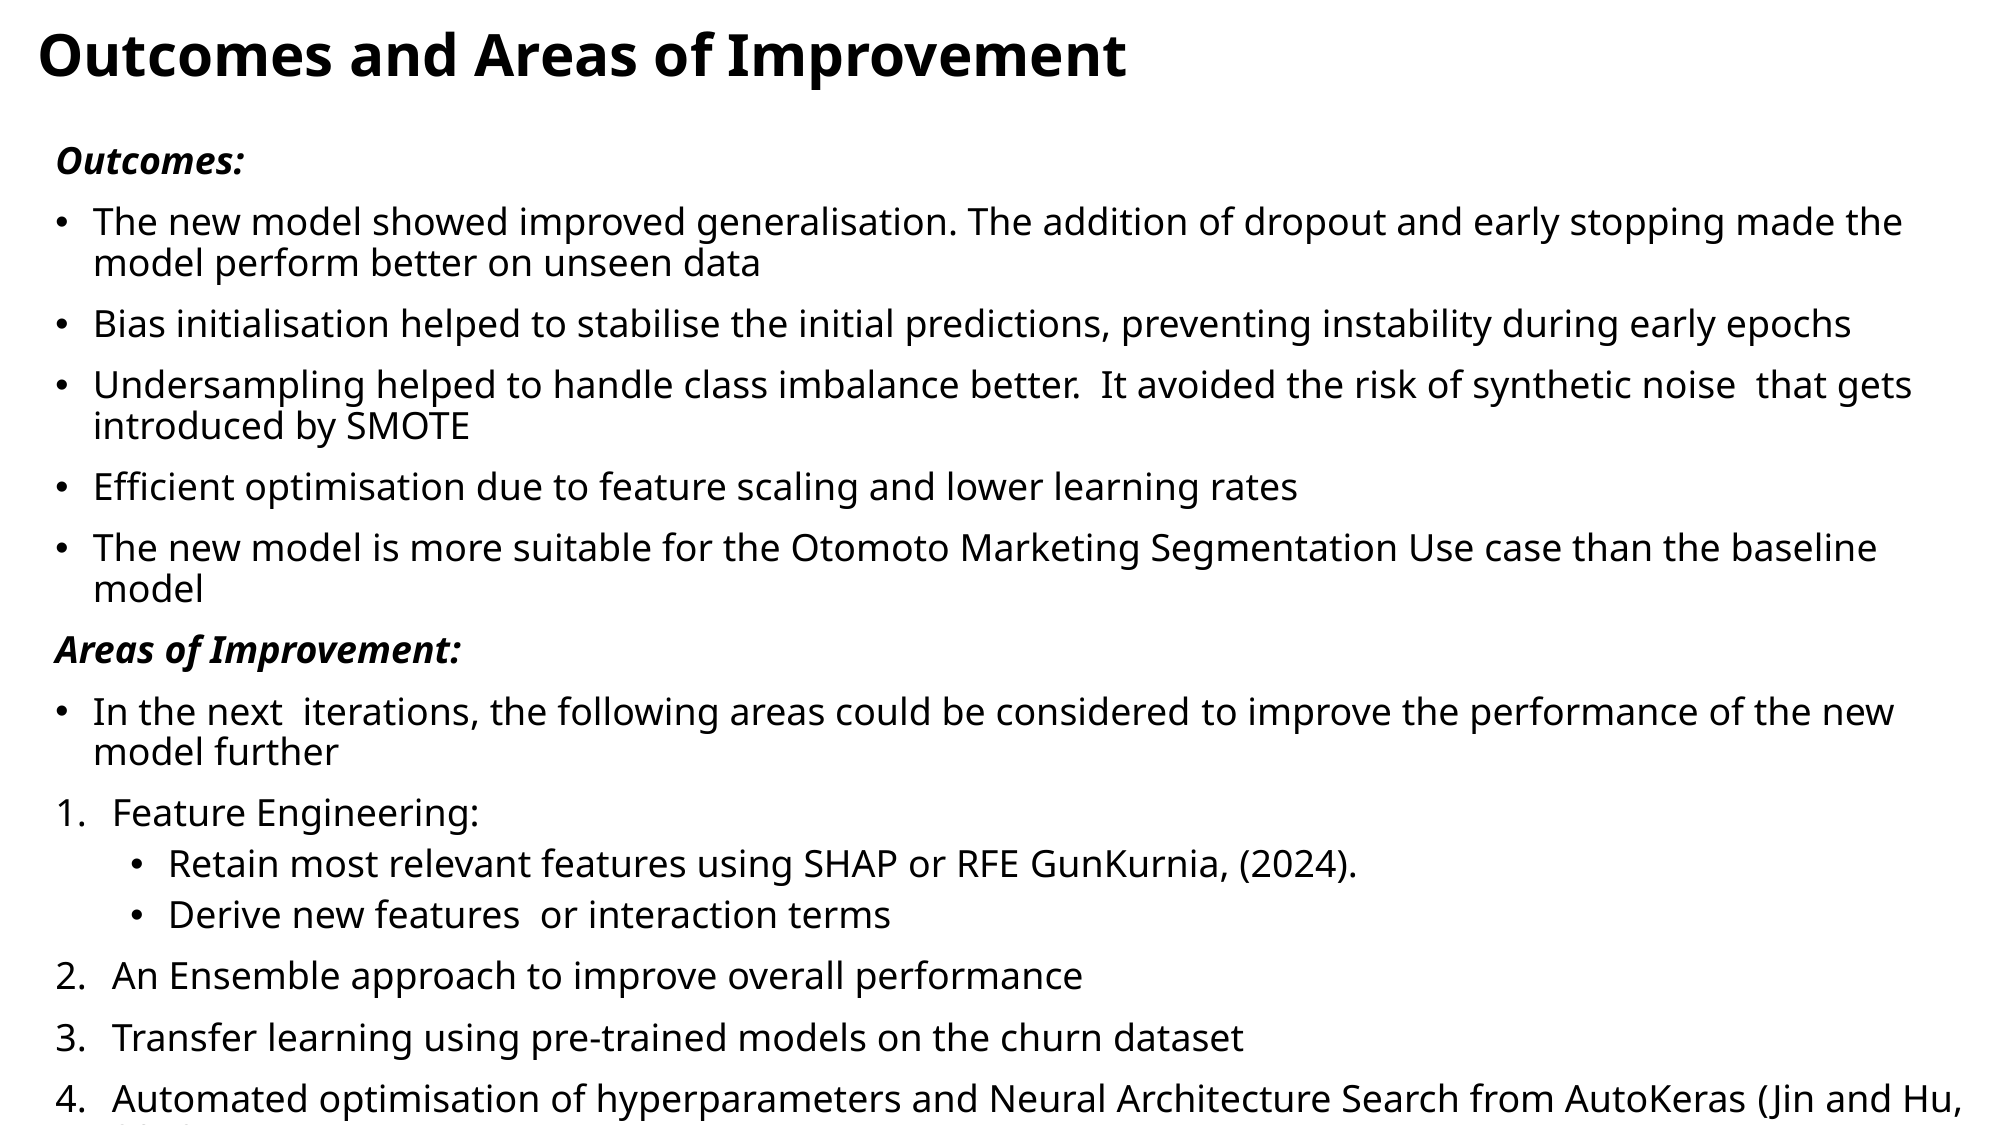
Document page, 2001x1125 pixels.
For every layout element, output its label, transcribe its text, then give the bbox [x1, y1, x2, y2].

text_box Outcomes and Areas of Improvement [22, 10, 1982, 96]
text_box Outcomes: The new model showed improved generalisation. The addition of dropout and early stopping made the model perform better on unseen data Bias initialisation helped to stabilise the initial predictions, preventing instability during early epochs Undersampling helped to handle class imbalance better. It avoided the risk of synthetic noise that gets introduced by SMOTE Efficient optimisation due to feature scaling and lower learning rates The new model is more suitable for the Otomoto Marketing Segmentation Use case than the baseline model Areas of Improvement: In the next iterations, the following areas could be considered to improve the performance of the new model further Feature Engineering: Retain most relevant features using SHAP or RFE GunKurnia, (2024). Derive new features or interaction terms An Ensemble approach to improve overall performance Transfer learning using pre-trained models on the churn dataset Automated optimisation of hyperparameters and Neural Architecture Search from AutoKeras (Jin and Hu, 2019) [40, 134, 2000, 537]
